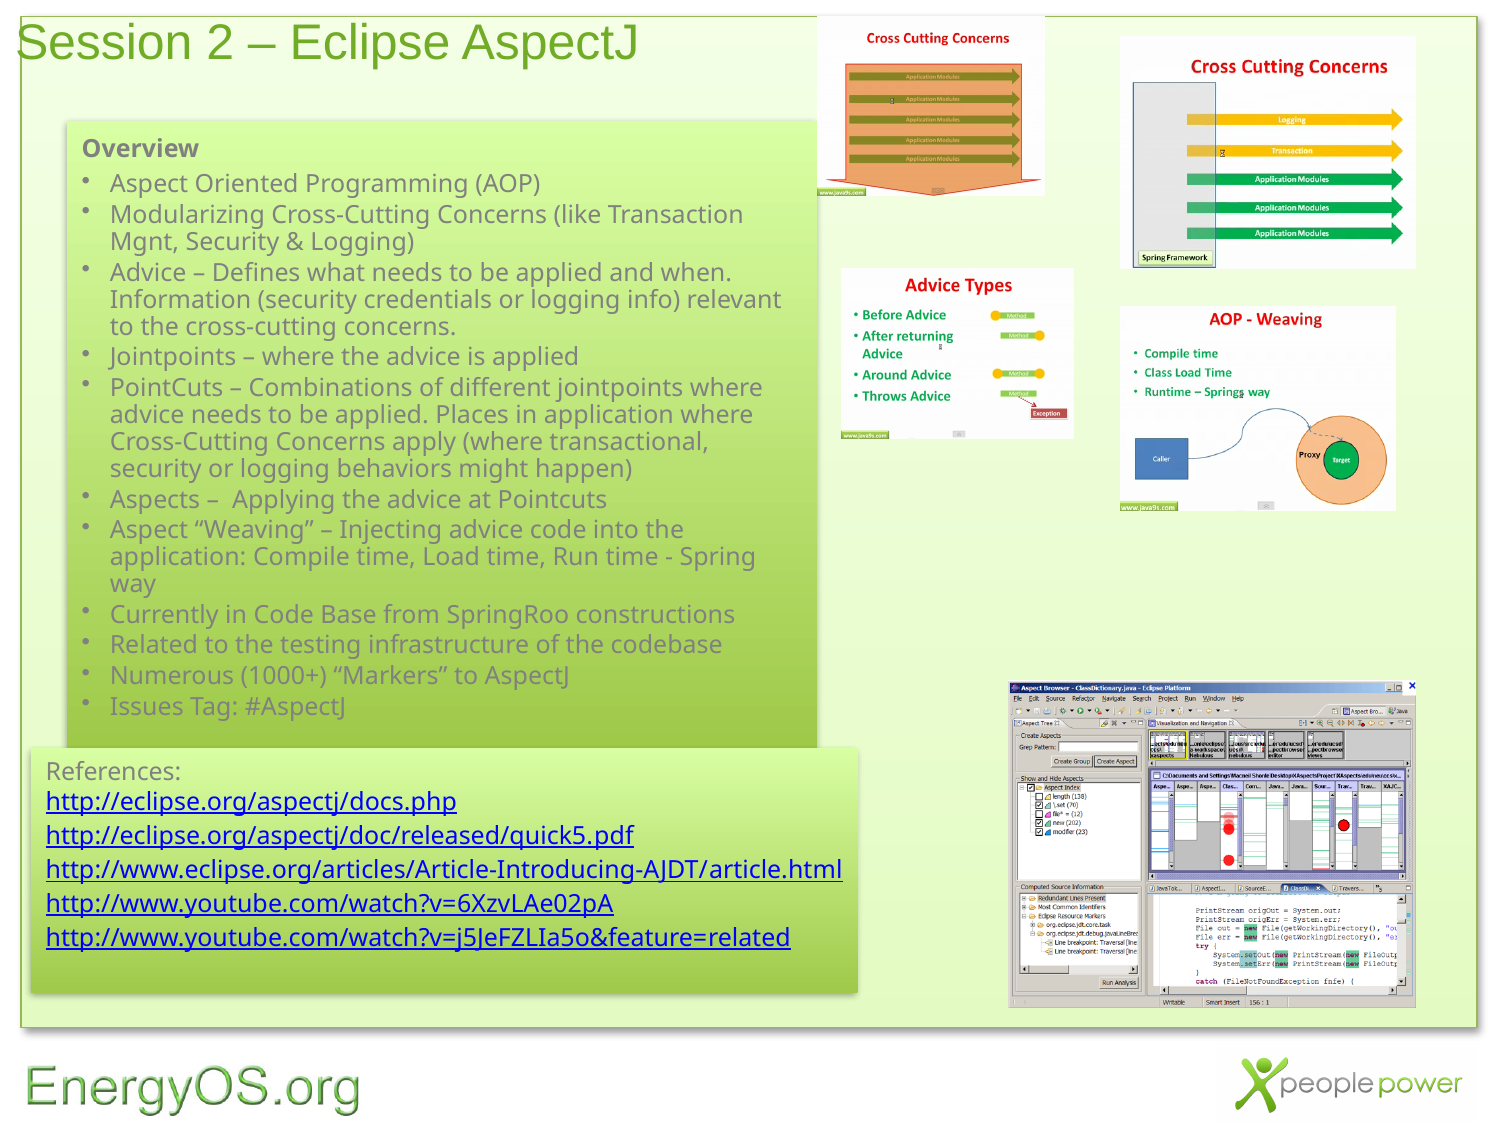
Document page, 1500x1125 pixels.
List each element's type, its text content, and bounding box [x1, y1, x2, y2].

text_box Overview Aspect Oriented Programming (AOP) Modularizing Cross-Cutting Concerns (like Transaction Mgnt, Security & Logging) Advice – Defines what needs to be applied and when. Information (security credentials or logging info) relevant to the cross-cutting concerns. Jointpoints – where the advice is applied PointCuts – Combinations of different jointpoints where advice needs to be applied. Places in application where Cross-Cutting Concerns apply (where transactional, security or logging behaviors might happen) Aspects – Applying the advice at Pointcuts Aspect “Weaving” – Injecting advice code into the application: Compile time, Load time, Run time - Spring way Currently in Code Base from SpringRoo constructions Related to the testing infrastructure of the codebase Numerous (1000+) “Markers” to AspectJ Issues Tag: #AspectJ [66, 120, 818, 746]
title Session 2 – Eclipse AspectJ [0, 0, 1376, 80]
picture [1008, 679, 1416, 1008]
picture [840, 268, 1075, 439]
picture [1120, 36, 1417, 269]
text_box References: http://eclipse.org/aspectj/docs.php http://eclipse.org/aspectj/doc/released/quick5.pdf http://www.eclipse.org/articles/Article-Introducing-AJDT/article.html http://www.youtube.com/watch?v=6XzvLAe02pA http://www.youtube.com/watch?v=j5JeFZLIa5o&feature=related [30, 748, 858, 993]
picture [1216, 1047, 1478, 1123]
picture [1120, 306, 1396, 512]
picture [817, 16, 1045, 196]
picture [10, 1051, 375, 1125]
